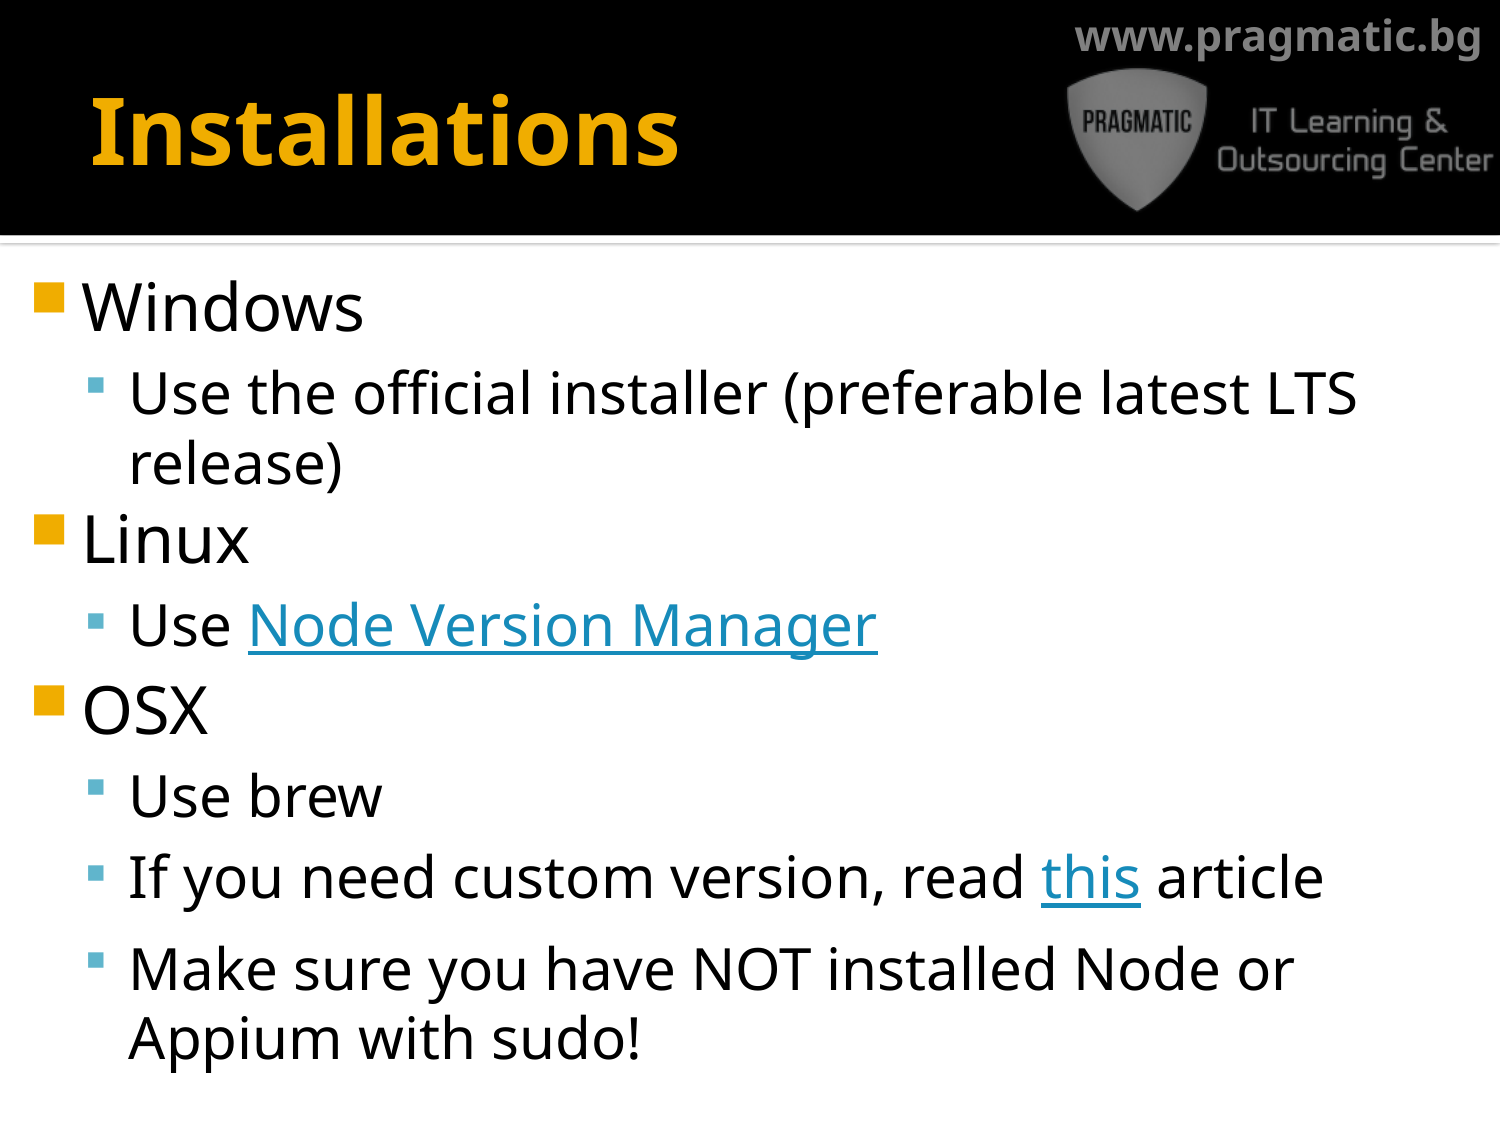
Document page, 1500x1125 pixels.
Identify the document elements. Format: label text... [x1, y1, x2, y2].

list Windows Use the official installer (preferable latest LTS release) Linux Use Node Version Manager OSX Use brew If you need custom version, read this article Make sure you have NOT installed Node or Appium with sudo! [0, 249, 1500, 1125]
title Installations [75, 24, 1063, 231]
picture [1063, 62, 1500, 217]
